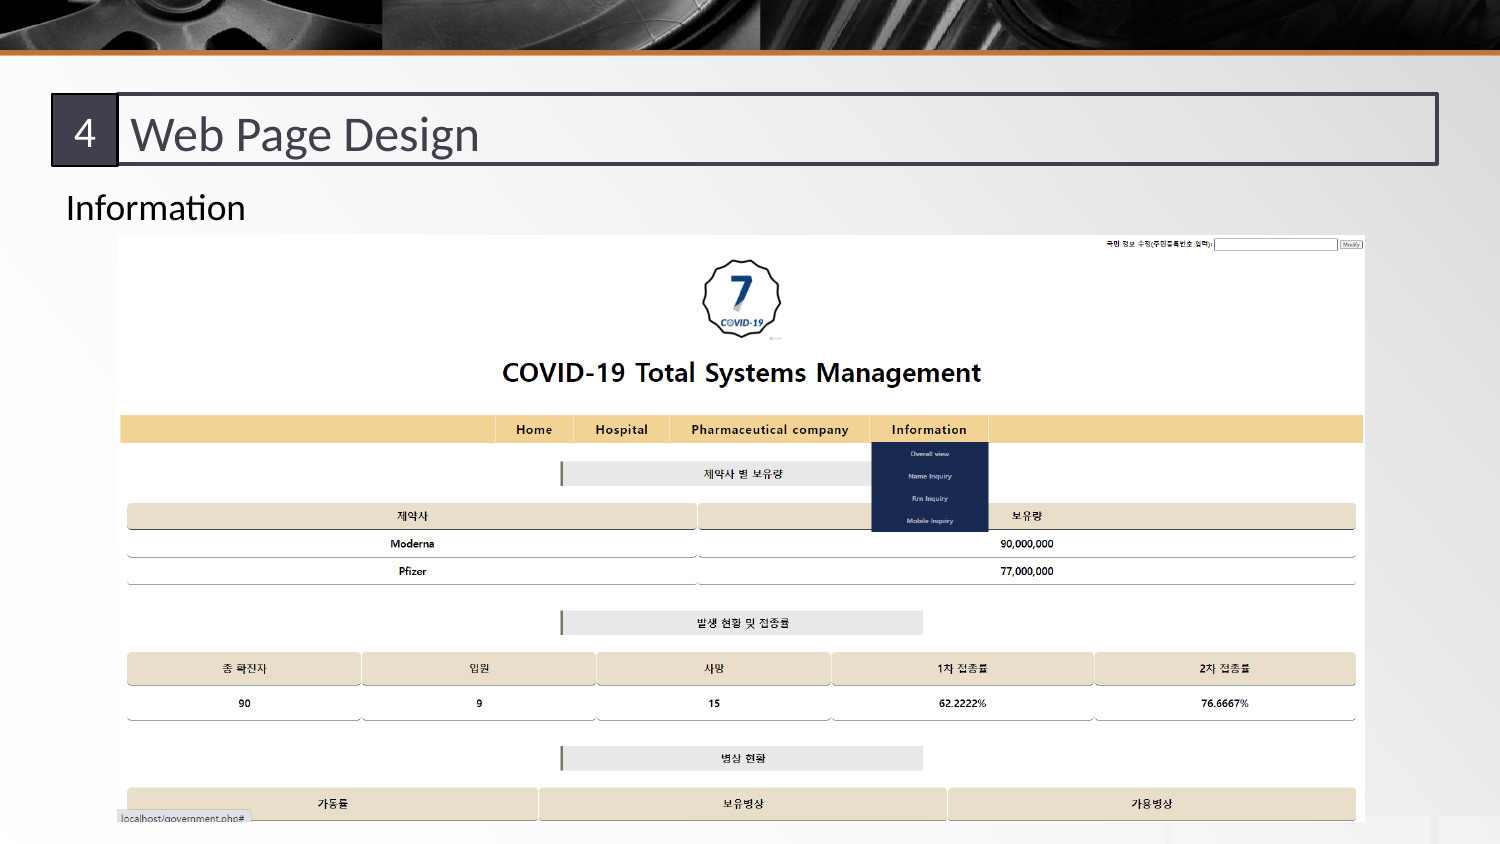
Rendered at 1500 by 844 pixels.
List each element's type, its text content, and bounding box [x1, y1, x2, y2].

text_box 4 [51, 93, 119, 167]
picture [117, 235, 1365, 823]
text_box Information [53, 176, 260, 235]
picture [0, 0, 1500, 50]
text_box Web Page Design [119, 93, 1437, 164]
